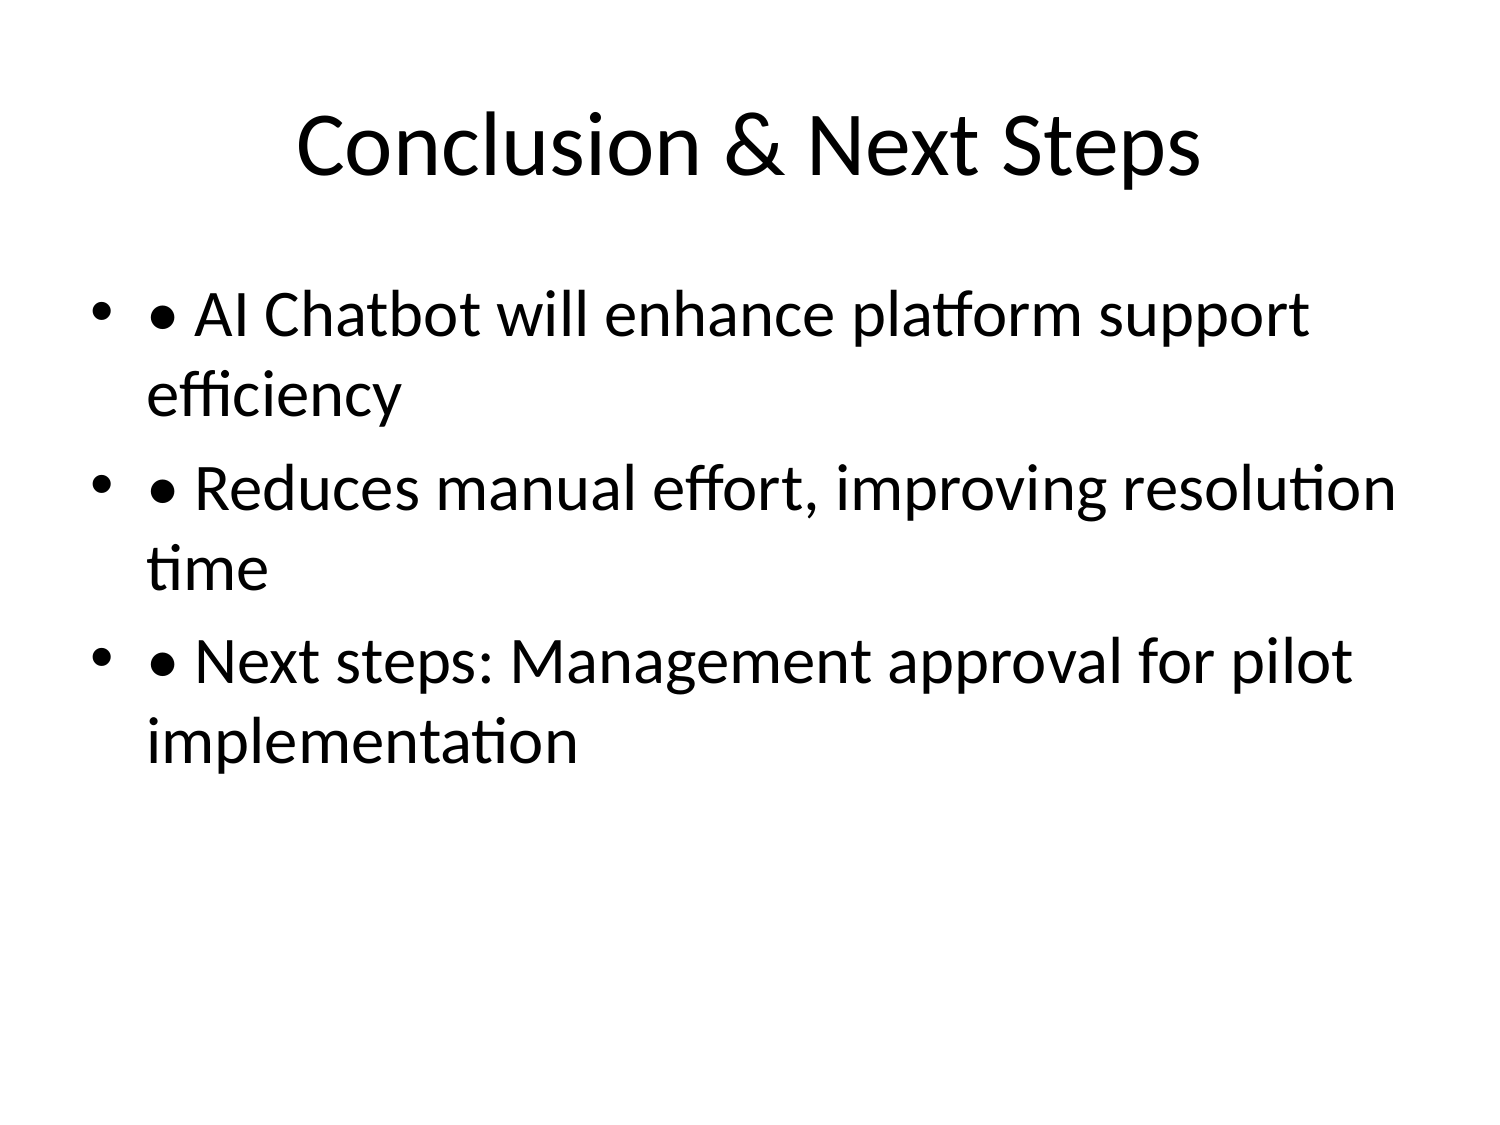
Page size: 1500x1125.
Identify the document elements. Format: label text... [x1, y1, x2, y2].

title Conclusion & Next Steps [75, 45, 1425, 233]
list • AI Chatbot will enhance platform support efficiency • Reduces manual effort, improving resolution time • Next steps: Management approval for pilot implementation [75, 262, 1425, 1005]
